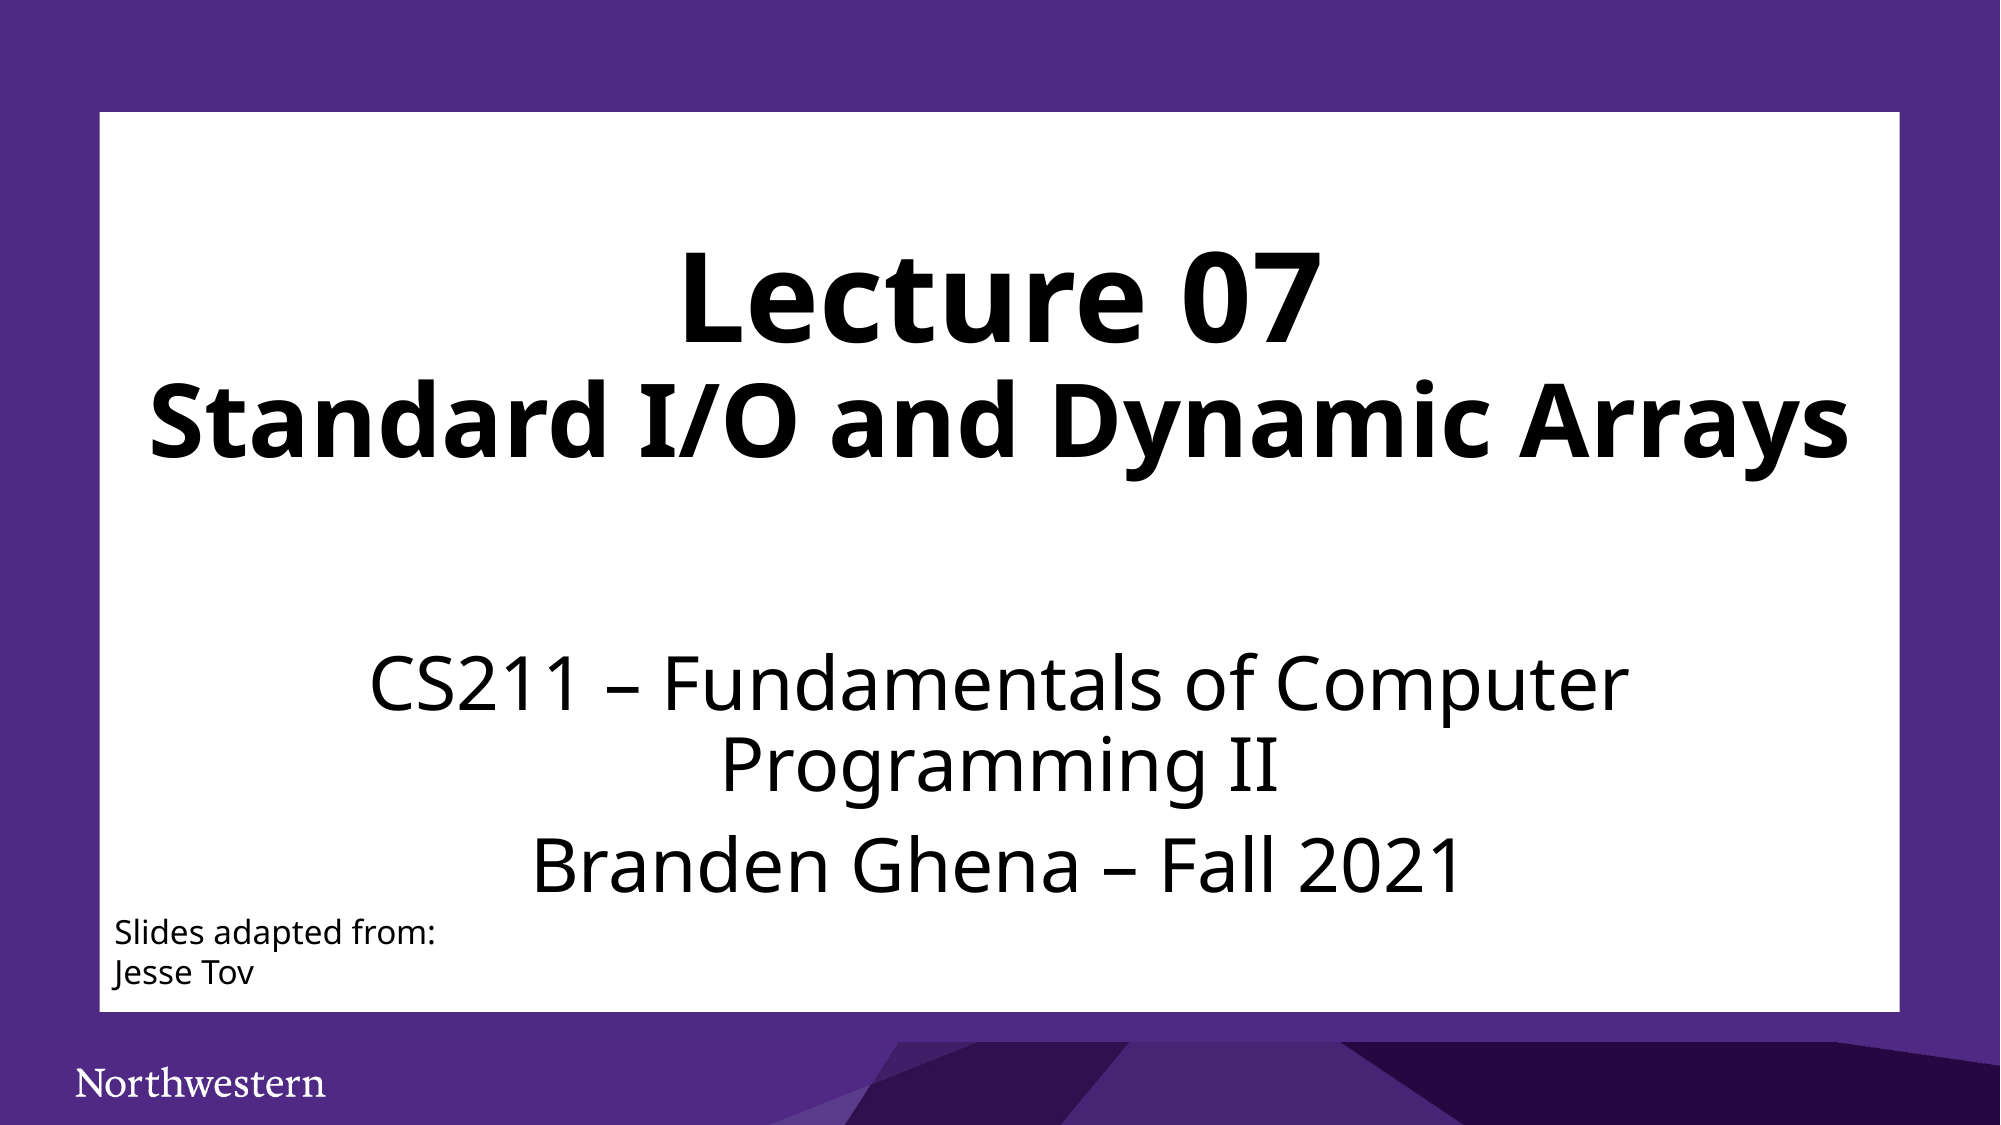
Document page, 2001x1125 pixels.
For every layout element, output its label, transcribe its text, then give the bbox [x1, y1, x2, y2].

picture [0, 1042, 2000, 1125]
text_box Slides adapted from: Jesse Tov [99, 904, 1900, 999]
title Lecture 07 Standard I/O and Dynamic Arrays [99, 112, 1900, 488]
subtitle CS211 – Fundamentals of Computer Programming II Branden Ghena – Fall 2021 [99, 637, 1900, 863]
